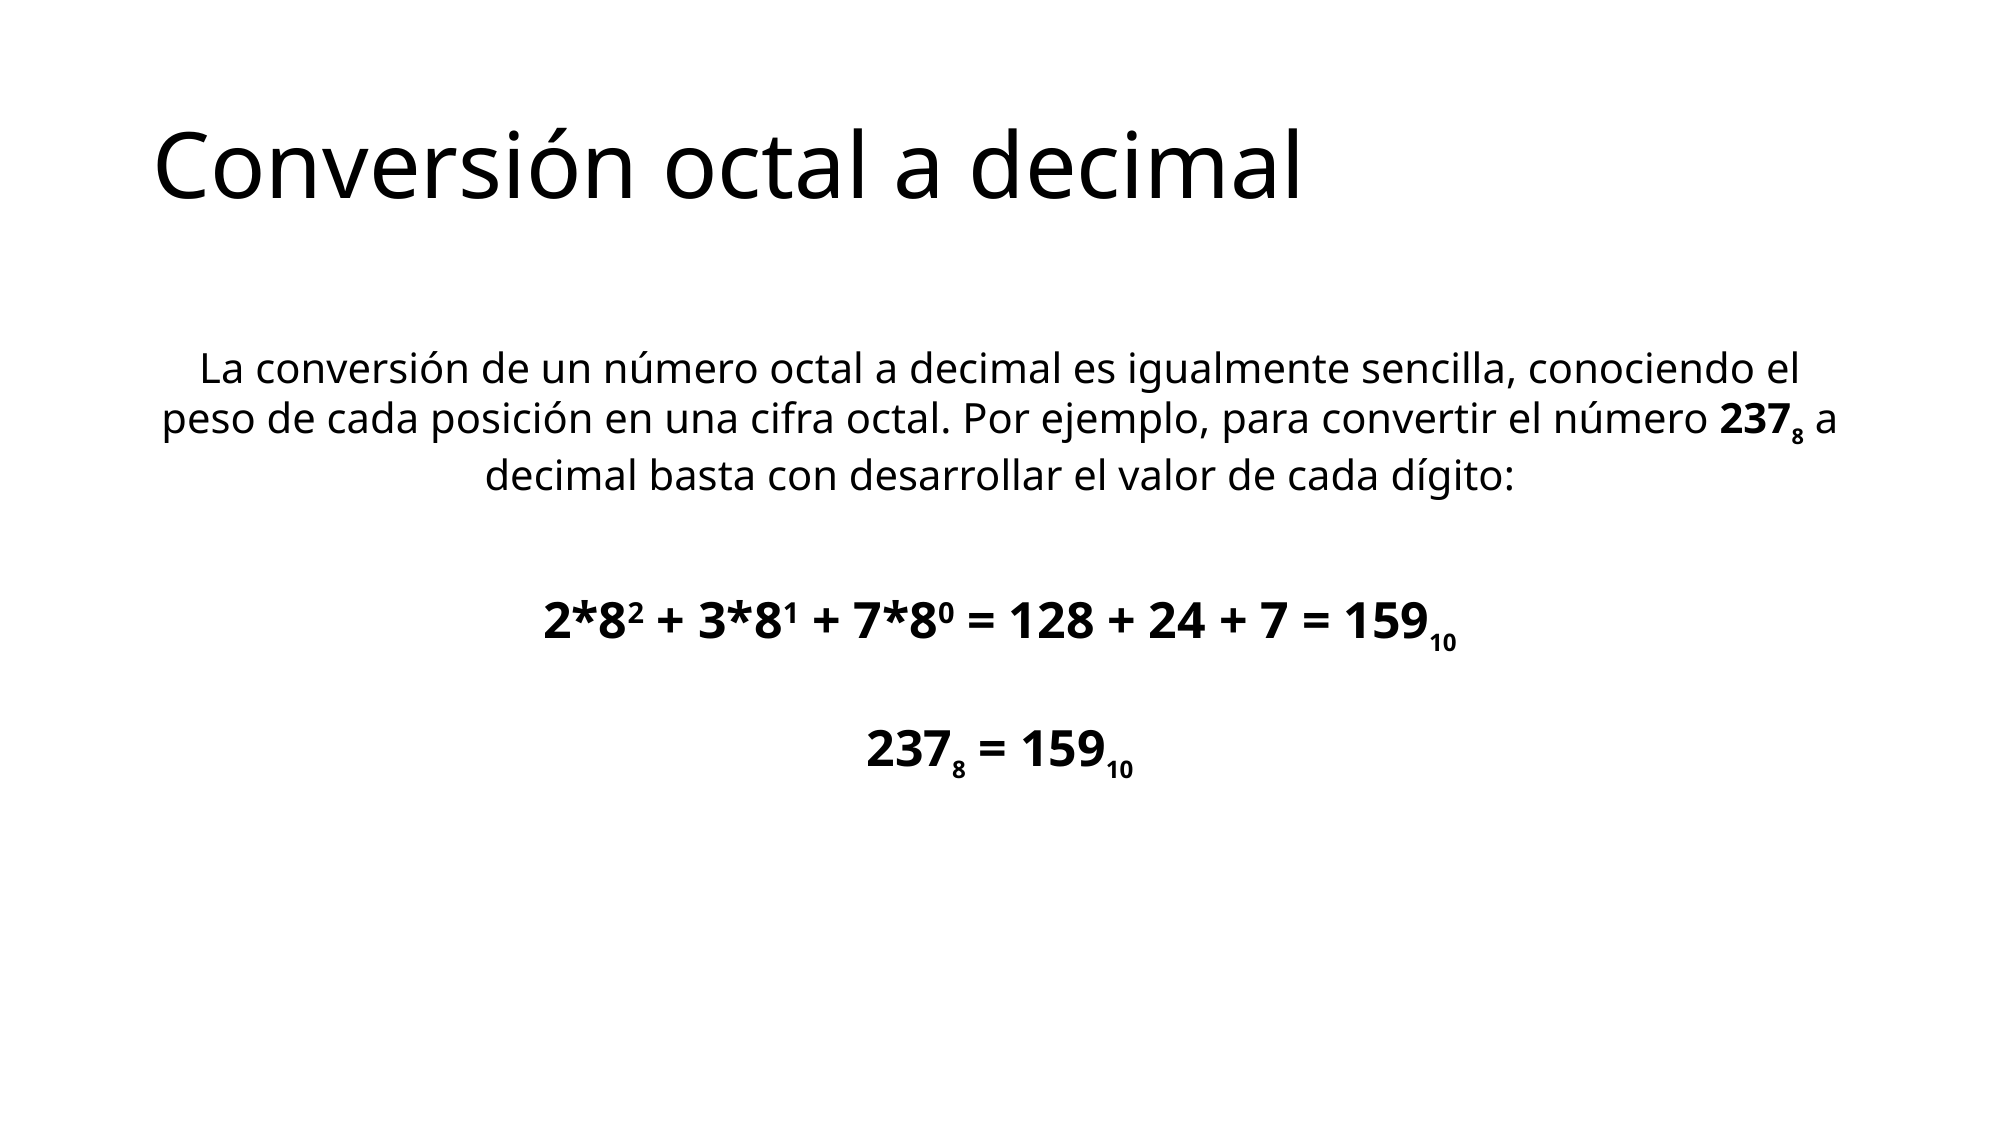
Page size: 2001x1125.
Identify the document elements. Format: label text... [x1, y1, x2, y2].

title Conversión octal a decimal [137, 59, 1863, 236]
list La conversión de un número octal a decimal es igualmente sencilla, conociendo el peso de cada posición en una cifra octal. Por ejemplo, para convertir el número 2378 a decimal basta con desarrollar el valor de cada dígito: 2*82 + 3*81 + 7*80 = 128 + 24 + 7 = 15910 2378 = 15910 [137, 236, 1863, 889]
